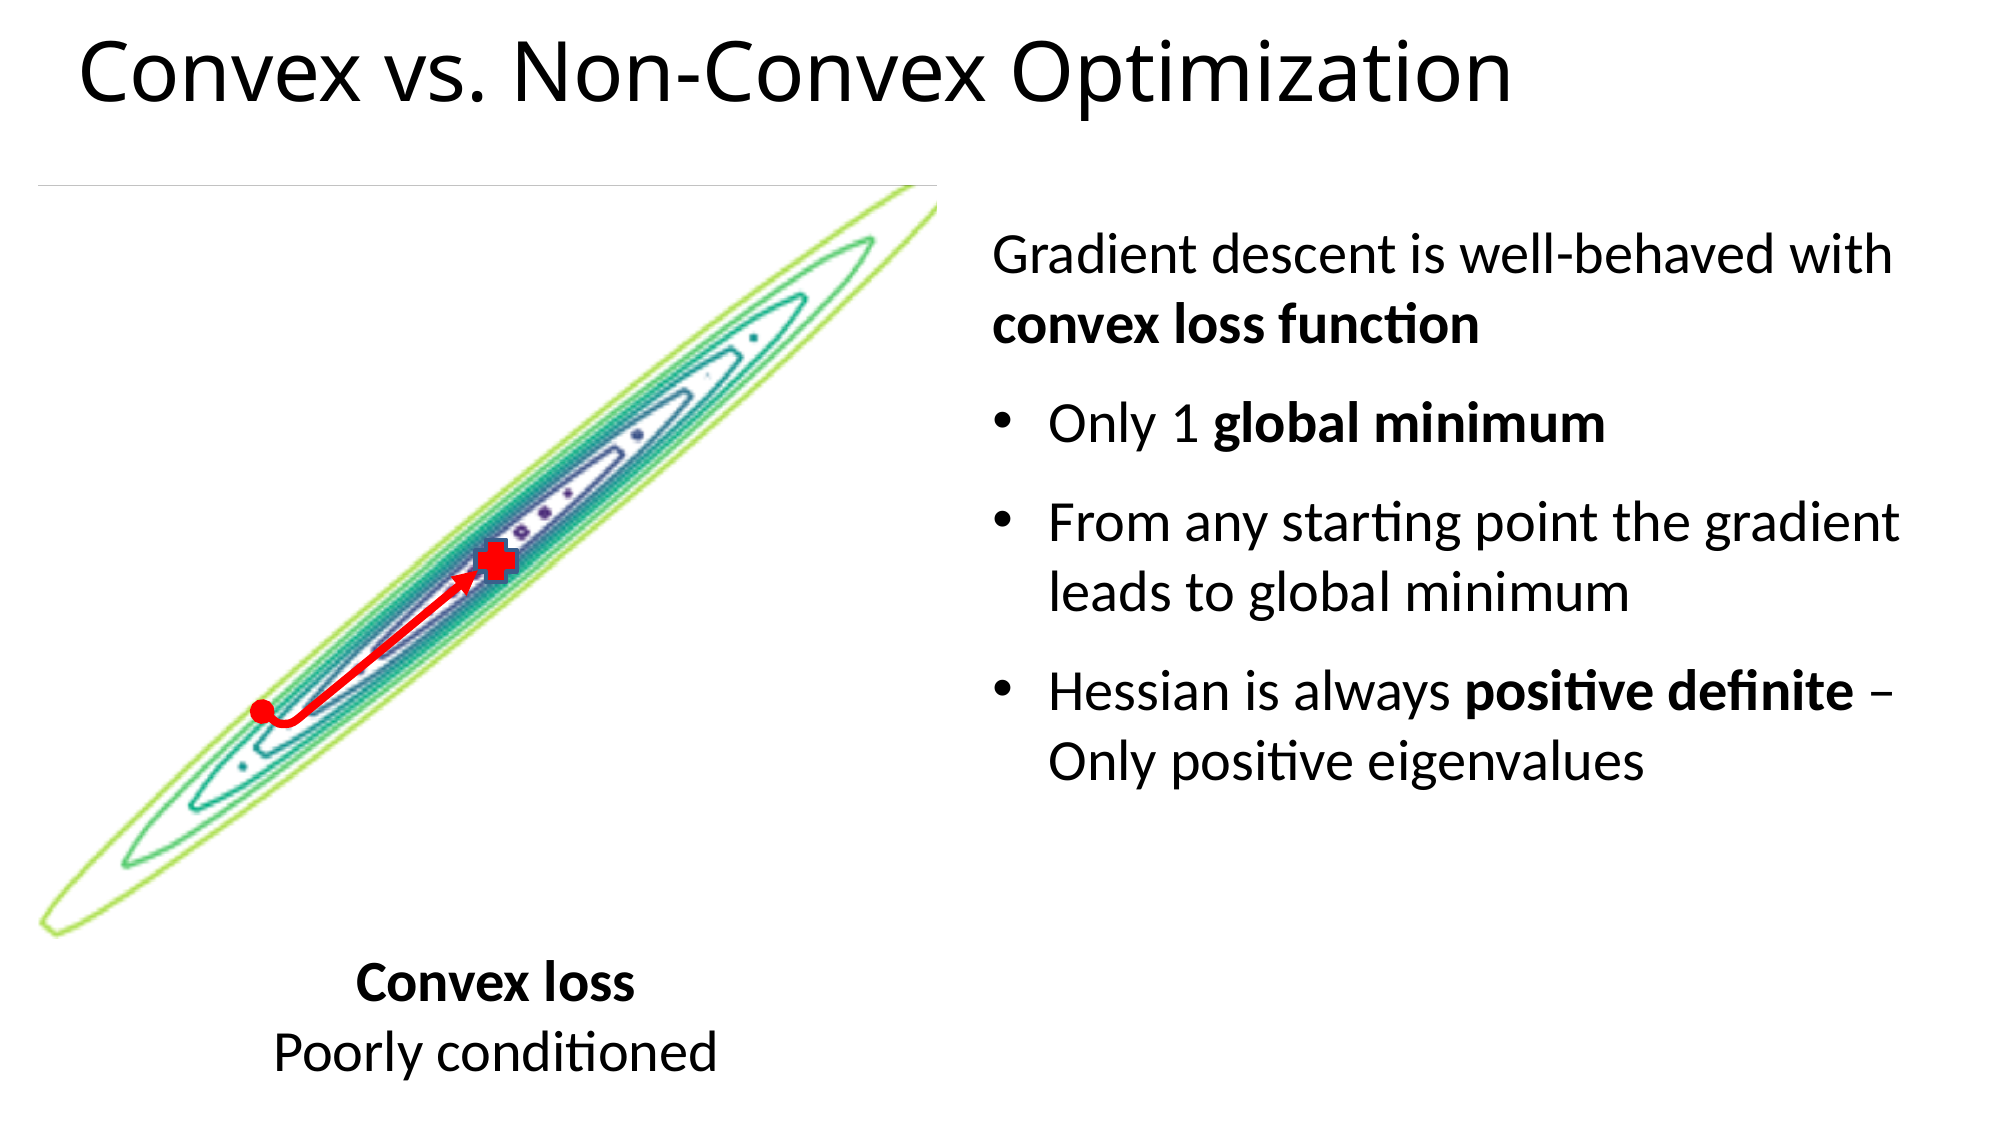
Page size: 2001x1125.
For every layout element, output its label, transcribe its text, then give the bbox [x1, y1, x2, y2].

title Convex vs. Non-Convex Optimization [62, 29, 1953, 139]
list Gradient descent is well-behaved with convex loss function Only 1 global minimum From any starting point the gradient leads to global minimum Hessian is always positive definite – Only positive eigenvalues [977, 207, 1953, 1016]
text_box Convex loss Poorly conditioned [26, 935, 966, 1125]
picture [38, 185, 937, 940]
